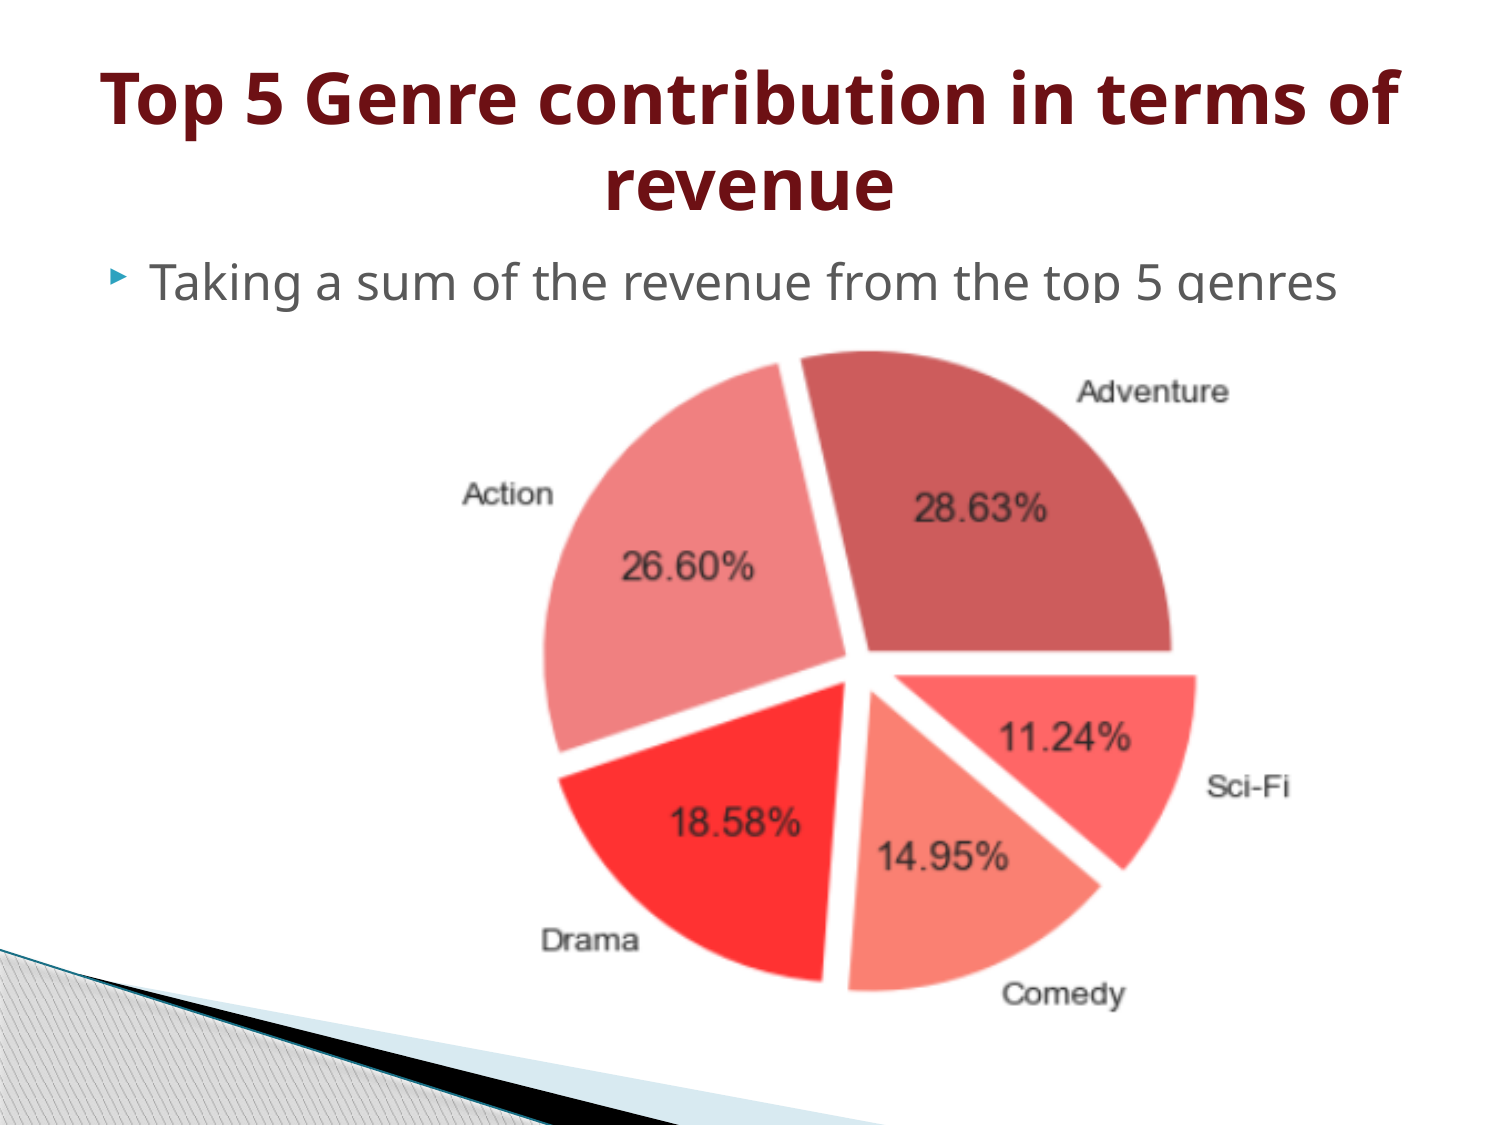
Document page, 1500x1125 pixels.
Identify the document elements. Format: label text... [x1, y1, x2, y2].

list Taking a sum of the revenue from the top 5 genres [75, 243, 1425, 986]
picture [436, 302, 1326, 1039]
title Top 5 Genre contribution in terms of revenue [75, 45, 1425, 233]
